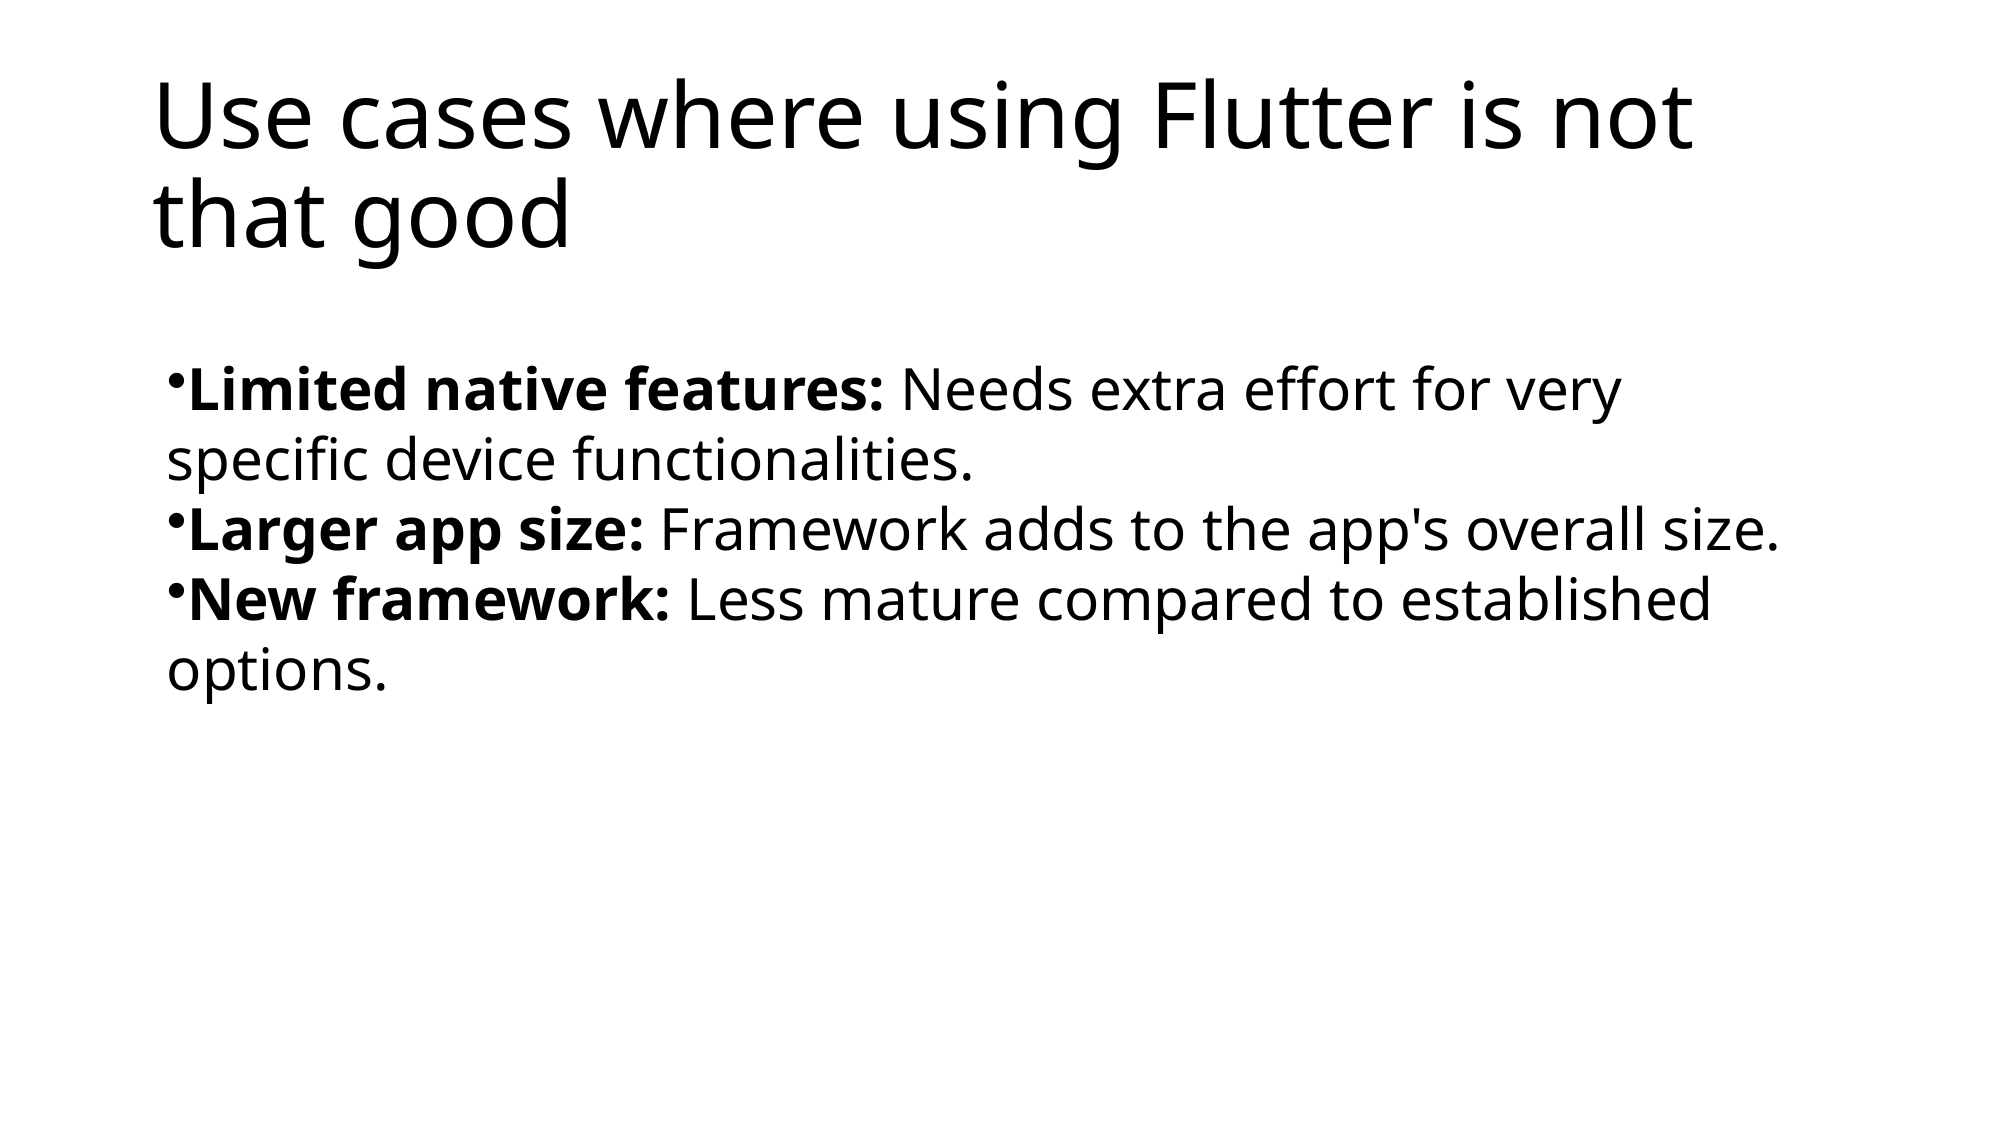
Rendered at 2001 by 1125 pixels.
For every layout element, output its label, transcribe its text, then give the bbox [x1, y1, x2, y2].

list Limited native features: Needs extra effort for very specific device functionalities. Larger app size: Framework adds to the app's overall size. New framework: Less mature compared to established options. [151, 236, 1849, 889]
title Use cases where using Flutter is not that good [137, 59, 1863, 278]
